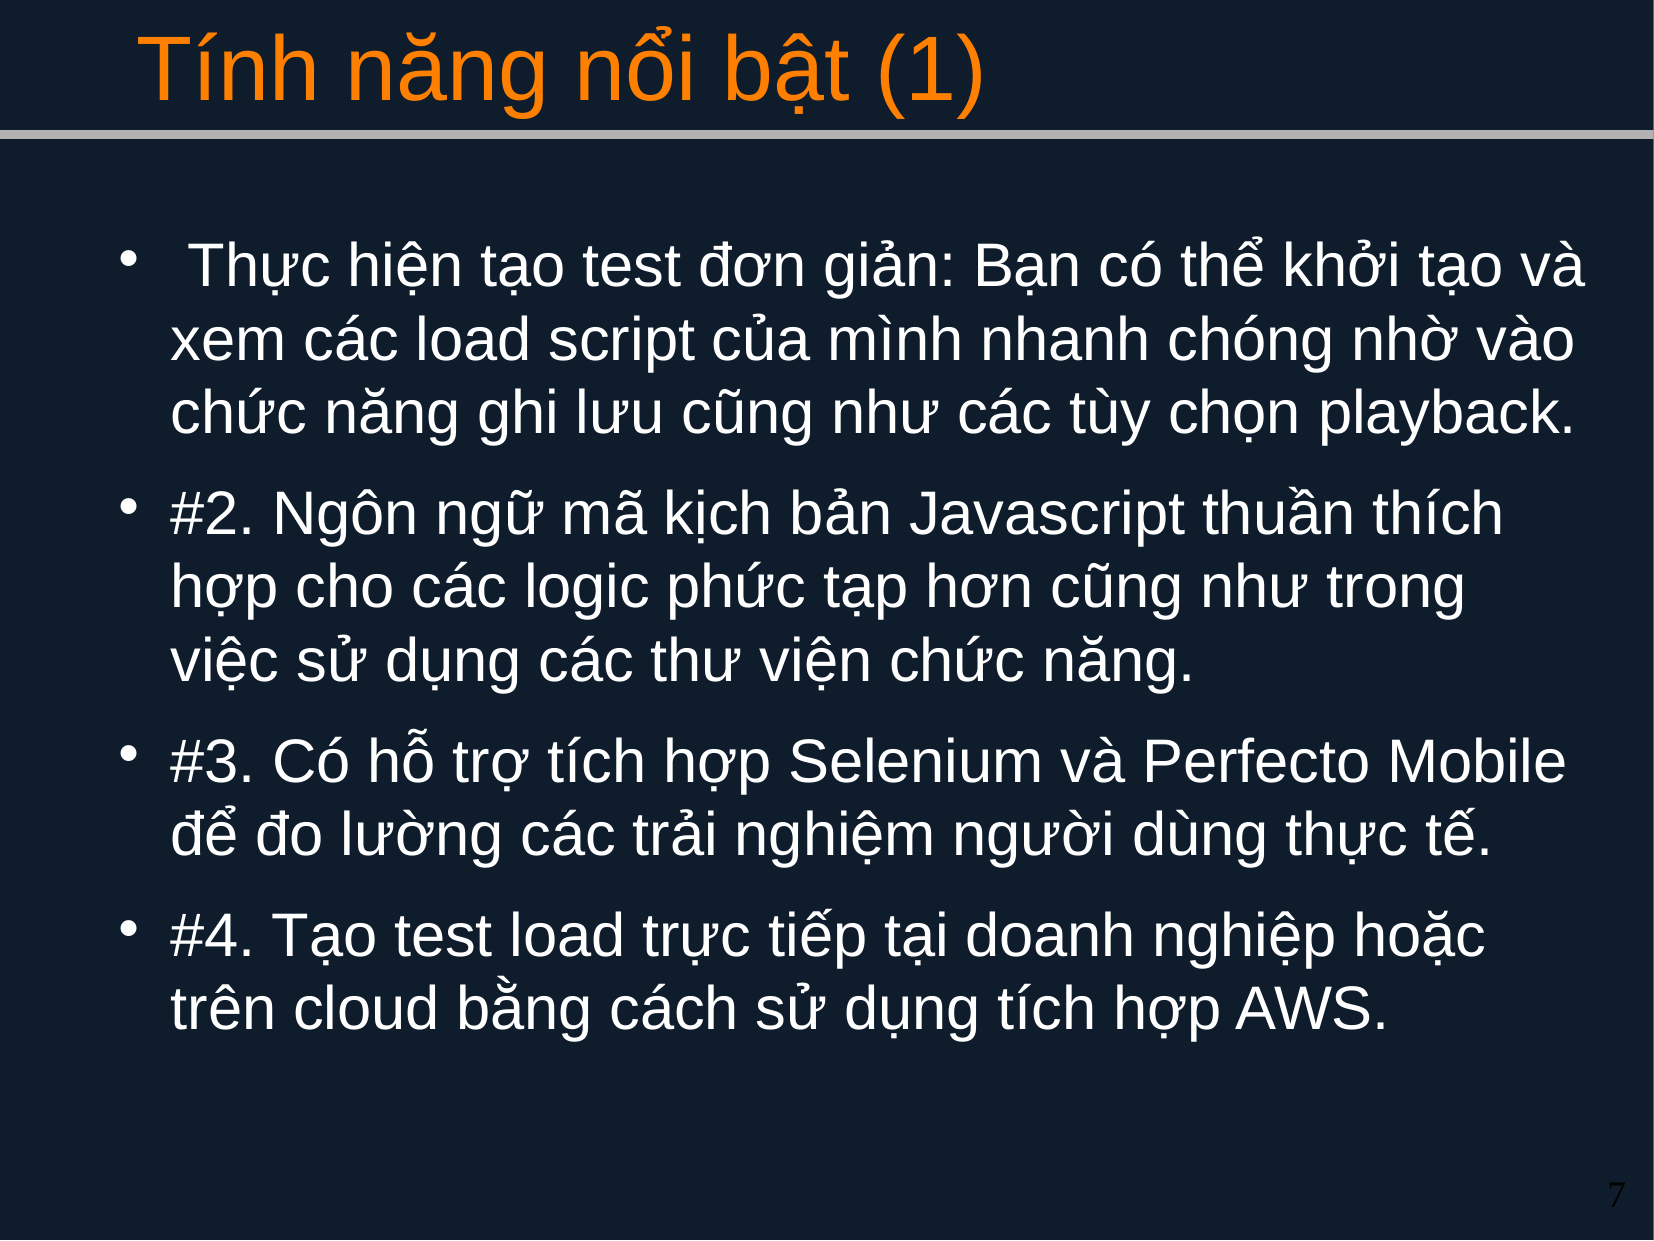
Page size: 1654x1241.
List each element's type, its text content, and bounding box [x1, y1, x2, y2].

text_box 7 [1012, 1162, 1641, 1219]
title Tính năng nổi bật (1) [0, 0, 1654, 135]
list Thực hiện tạo test đơn giản: Bạn có thể khởi tạo và xem các load script của mình nhanh chóng nhờ vào chức năng ghi lưu cũng như các tùy chọn playback. #2. Ngôn ngữ mã kịch bản Javascript thuần thích hợp cho các logic phức tạp hơn cũng như trong việc sử dụng các thư viện chức năng. #3. Có hỗ trợ tích hợp Selenium và Perfecto Mobile để đo lường các trải nghiệm người dùng thực tế. #4. Tạo test load trực tiếp tại doanh nghiệp hoặc trên cloud bằng cách sử dụng tích hợp AWS. [100, 225, 1589, 1091]
